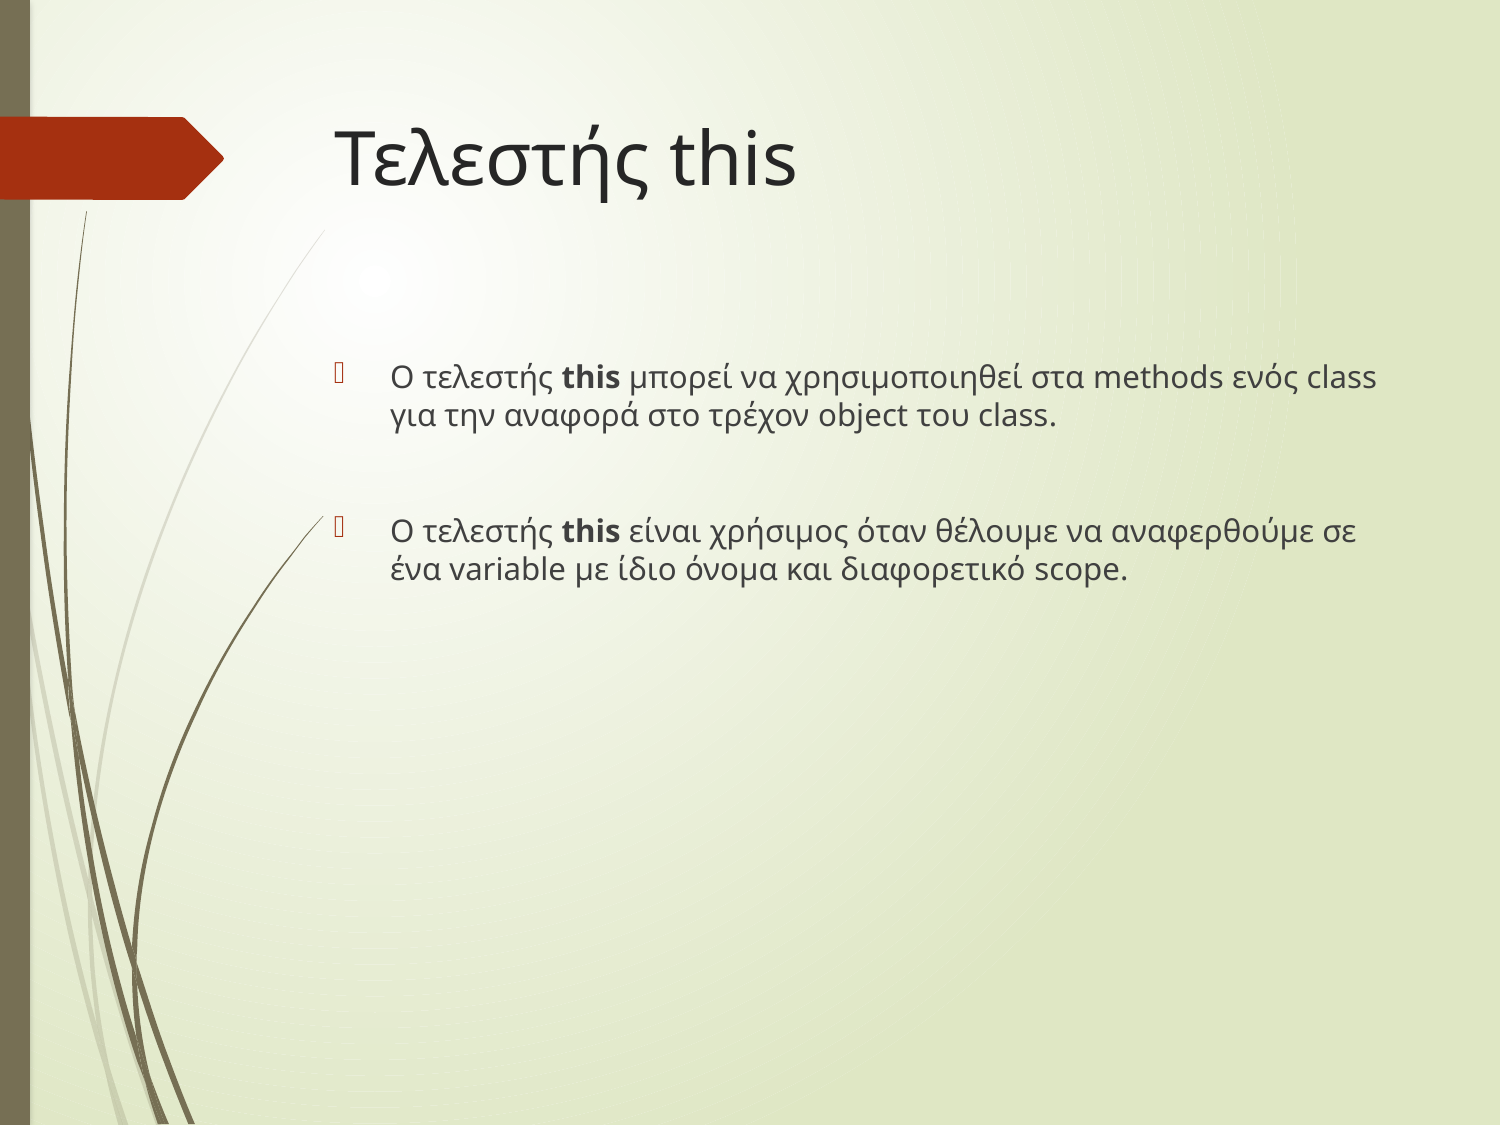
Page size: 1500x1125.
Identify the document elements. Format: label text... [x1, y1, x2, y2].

title Τελεστής this [319, 102, 1400, 313]
list Ο τελεστής this μπορεί να χρησιμοποιηθεί στα methods ενός class για την αναφορά στο τρέχον object του class. Ο τελεστής this είναι χρήσιμος όταν θέλουμε να αναφερθούμε σε ένα variable με ίδιο όνομα και διαφορετικό scope. [318, 350, 1400, 970]
